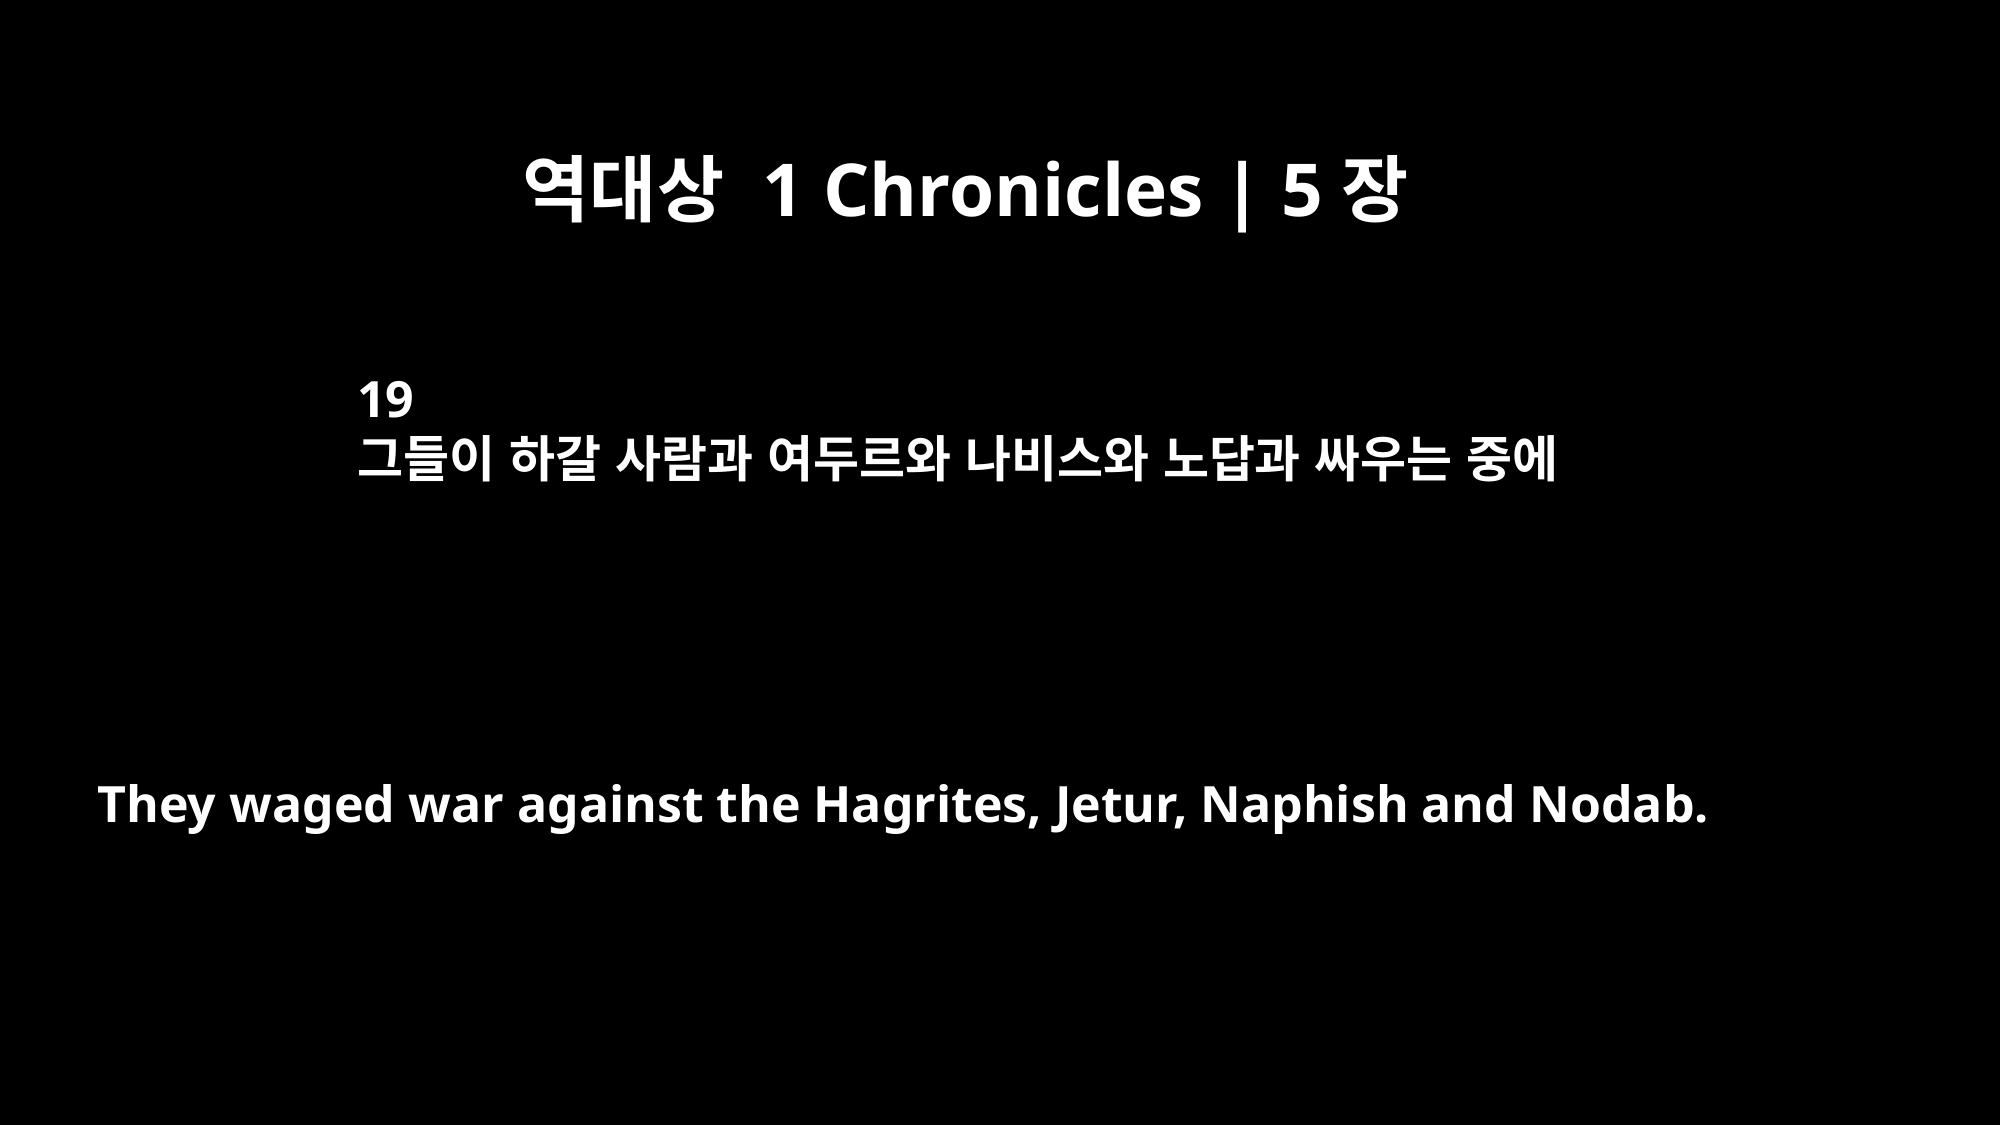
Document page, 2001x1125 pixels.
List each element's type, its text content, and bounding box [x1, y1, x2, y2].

text_box 역대상 1 Chronicles | 5장 [507, 136, 1424, 239]
text_box 19 그들이 하갈 사람과 여두르와 나비스와 노답과 싸우는 중에 [342, 359, 1575, 495]
text_box They waged war against the Hagrites, Jetur, Naphish and Nodab. [82, 764, 1725, 840]
